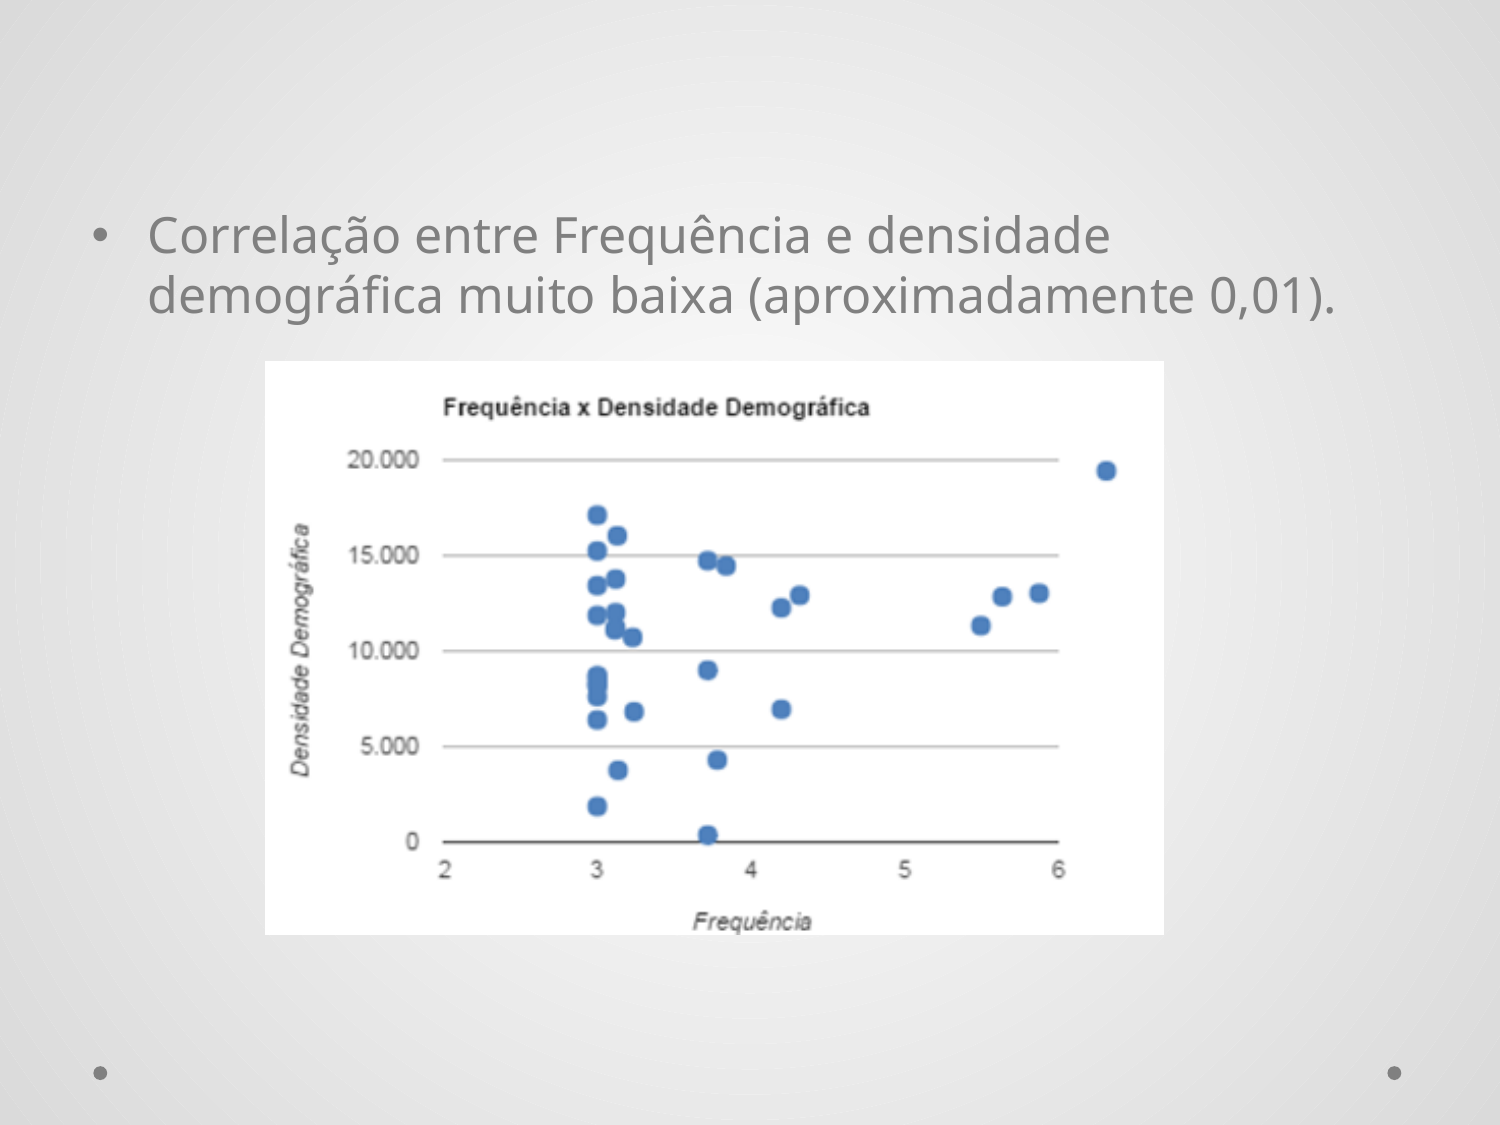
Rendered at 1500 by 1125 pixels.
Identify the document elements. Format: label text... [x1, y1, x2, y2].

list Correlação entre Frequência e densidade demográfica muito baixa (aproximadamente 0,01). [76, 196, 1427, 939]
picture [265, 361, 1164, 935]
